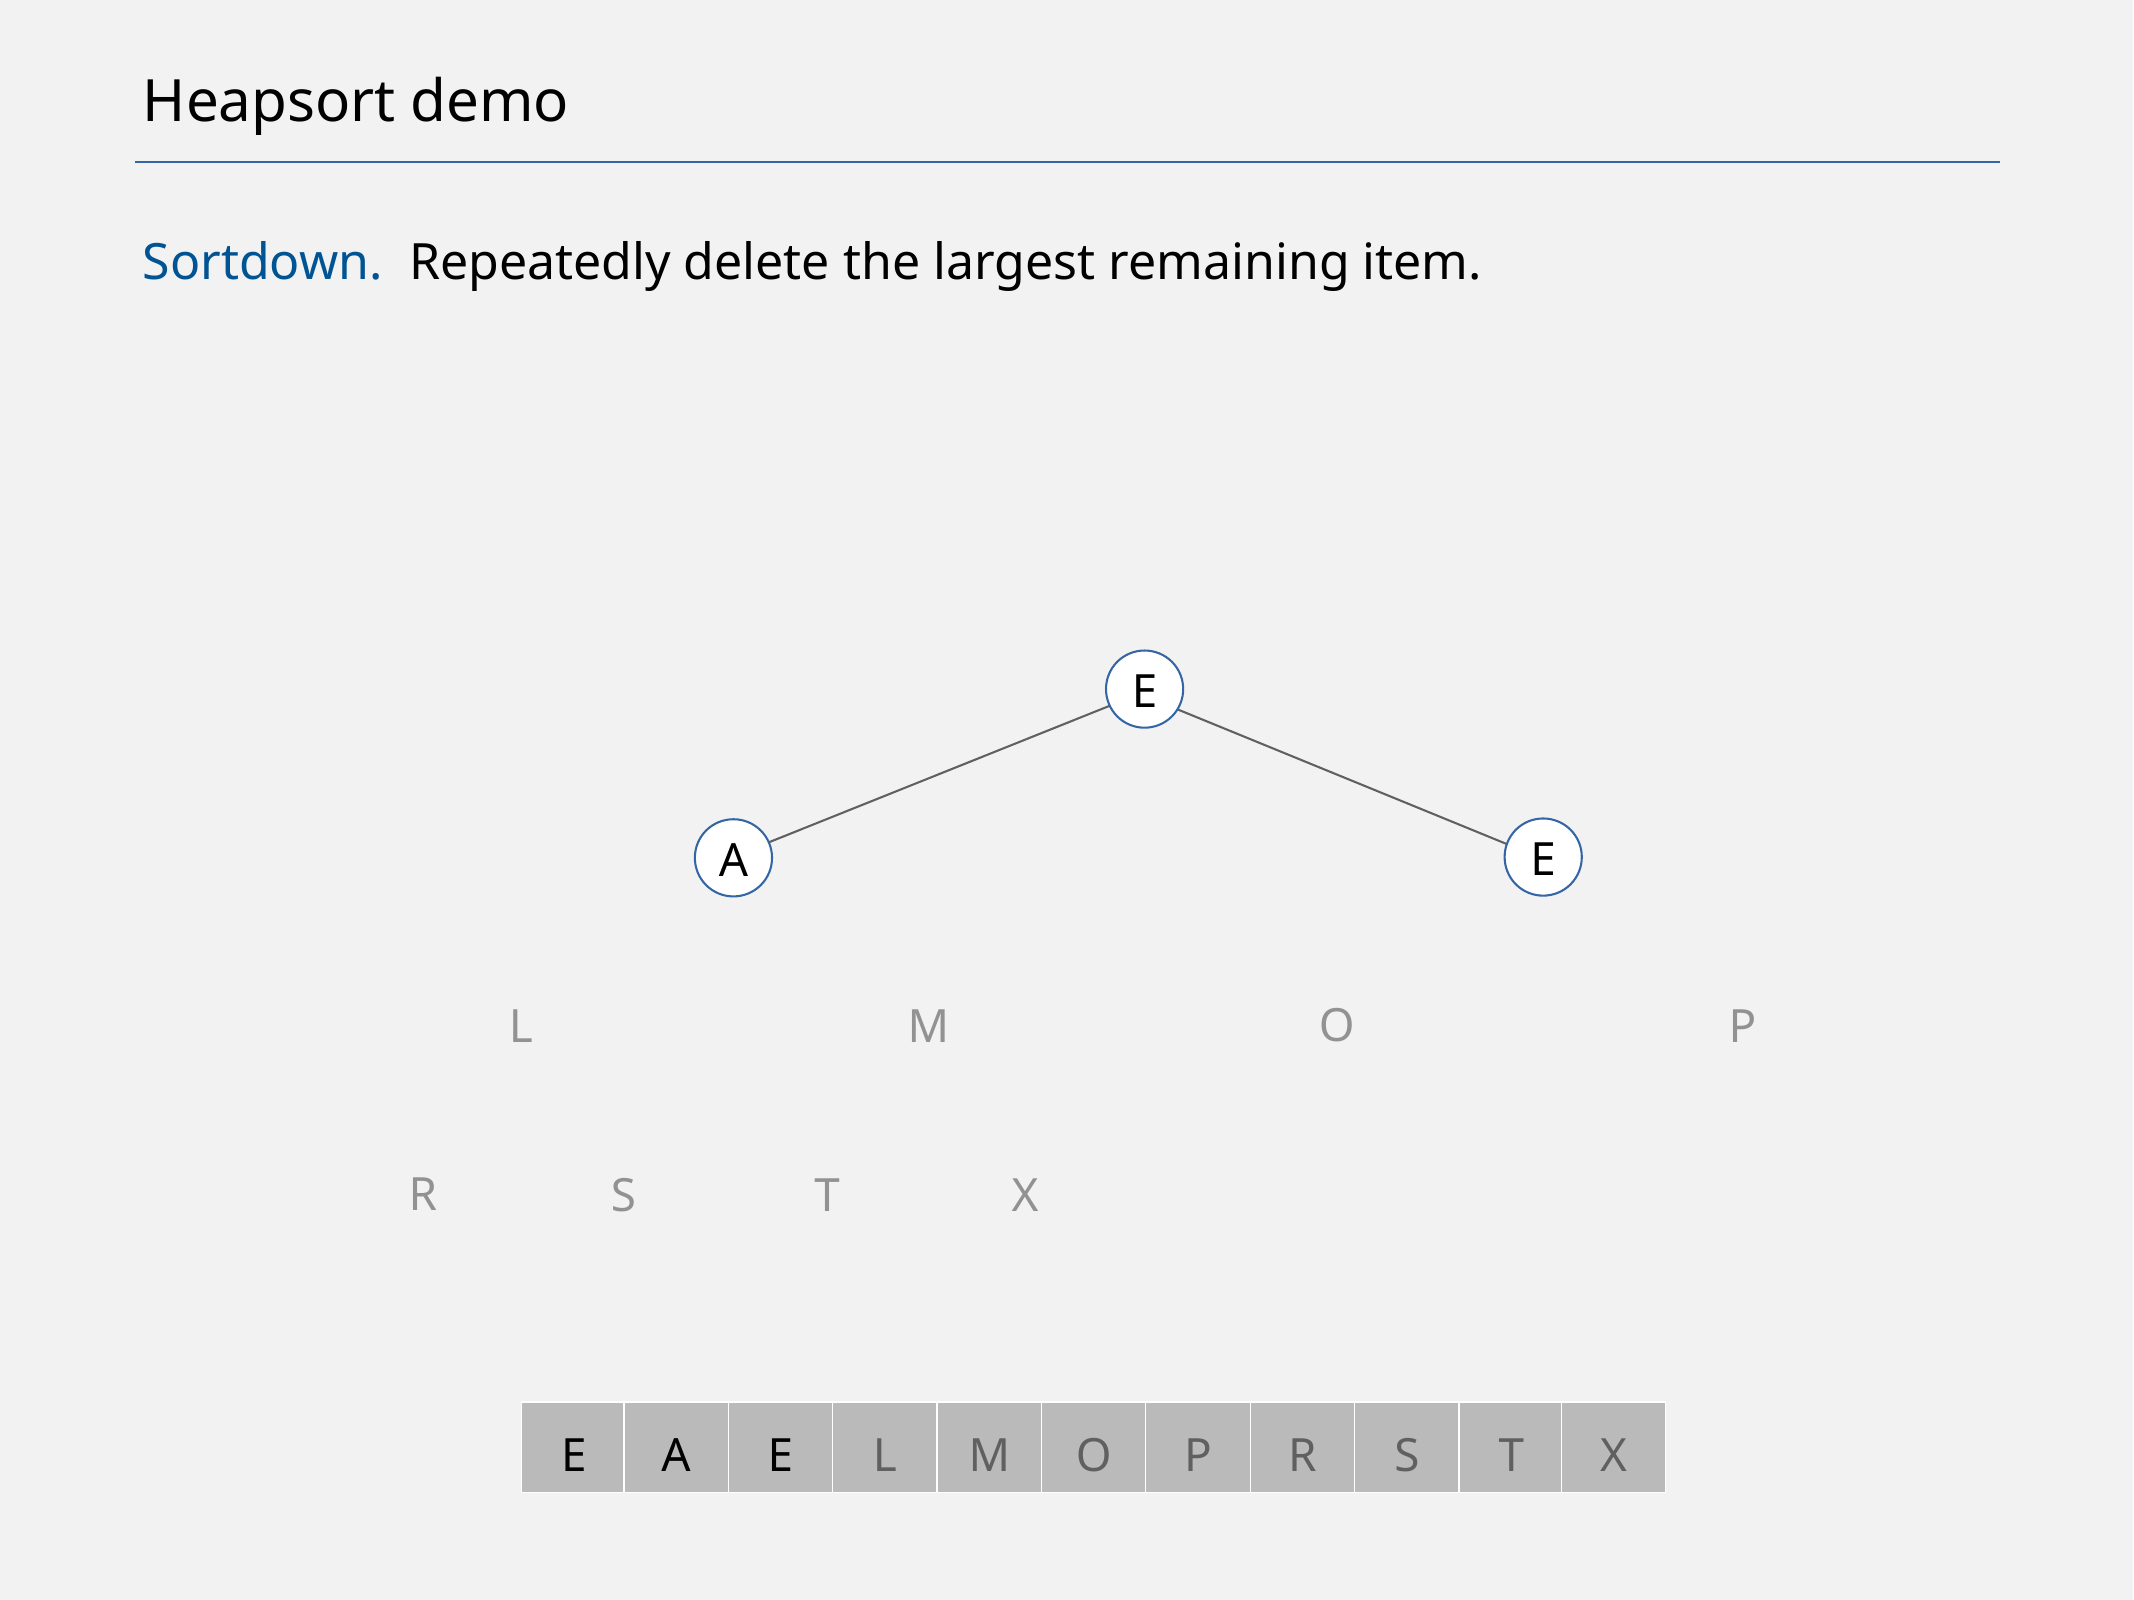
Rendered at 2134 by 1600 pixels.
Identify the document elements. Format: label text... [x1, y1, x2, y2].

text_box E [1504, 818, 1582, 896]
list Sortdown. Repeatedly delete the largest remaining item. [132, 207, 2001, 1543]
text_box A [694, 819, 773, 897]
text_box O [1297, 984, 1376, 1062]
text_box X [986, 1154, 1064, 1232]
title Heapsort demo [132, 0, 2001, 134]
text_box T [788, 1154, 866, 1232]
text_box R [384, 1153, 462, 1231]
text_box P [1703, 985, 1781, 1063]
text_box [521, 1401, 1666, 1494]
text_box S [584, 1154, 662, 1232]
text_box E [1106, 650, 1184, 728]
text_box L [482, 985, 560, 1063]
text_box M [889, 985, 968, 1063]
